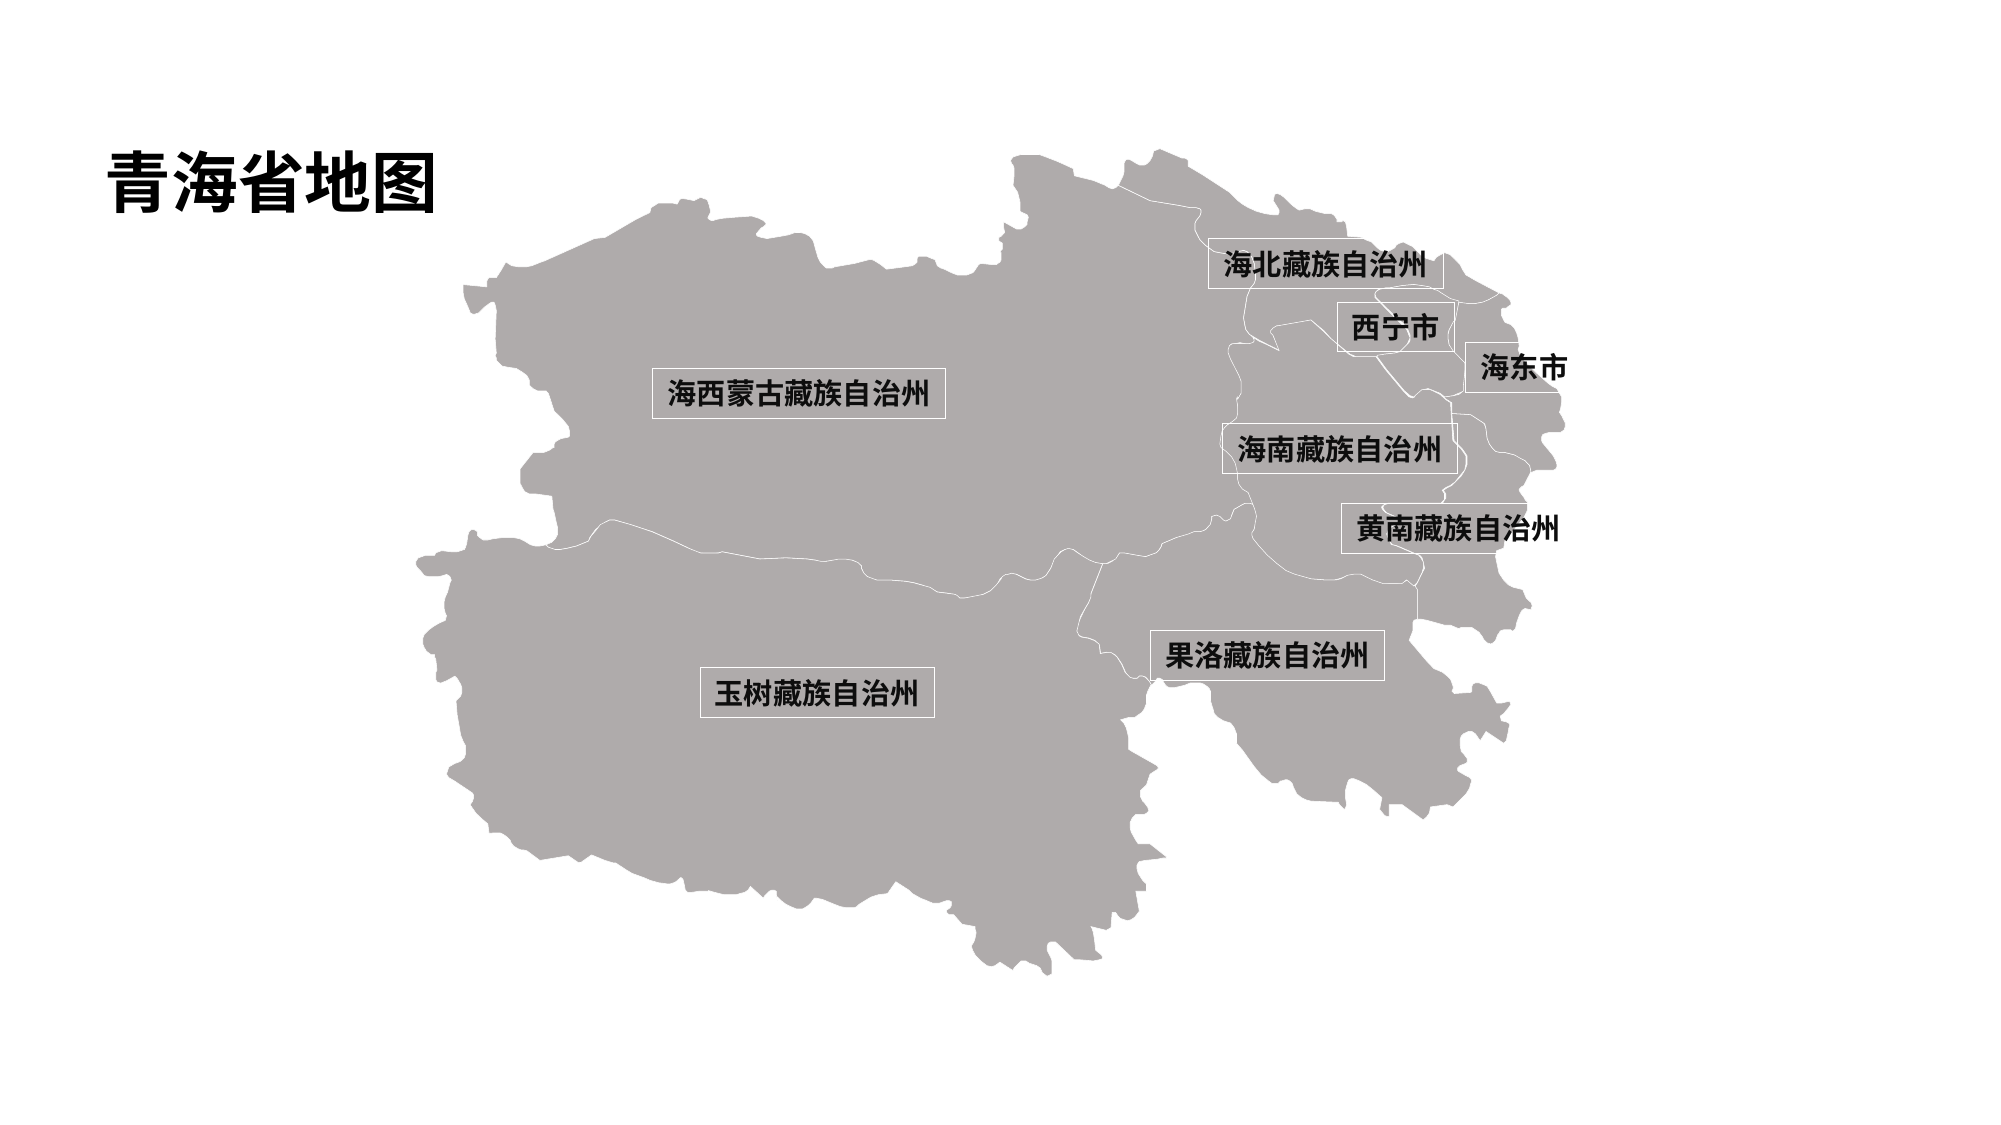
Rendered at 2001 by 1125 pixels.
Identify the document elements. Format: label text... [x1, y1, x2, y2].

text_box 青海省地图 [3, 93, 454, 229]
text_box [415, 148, 1585, 977]
